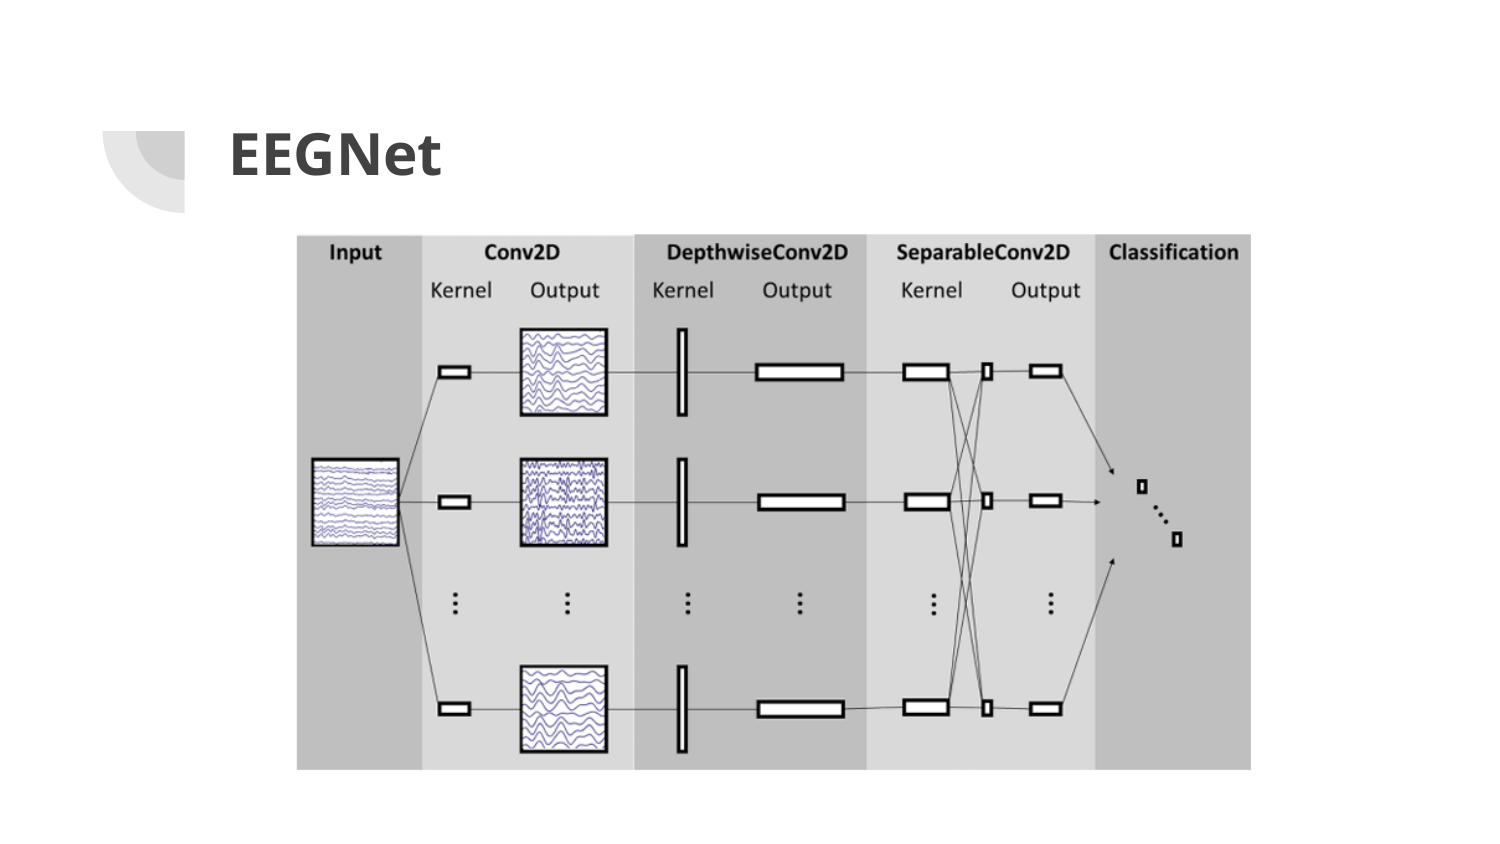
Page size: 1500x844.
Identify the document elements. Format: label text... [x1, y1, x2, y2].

picture [266, 227, 1292, 780]
title EEGNet [213, 98, 1368, 263]
